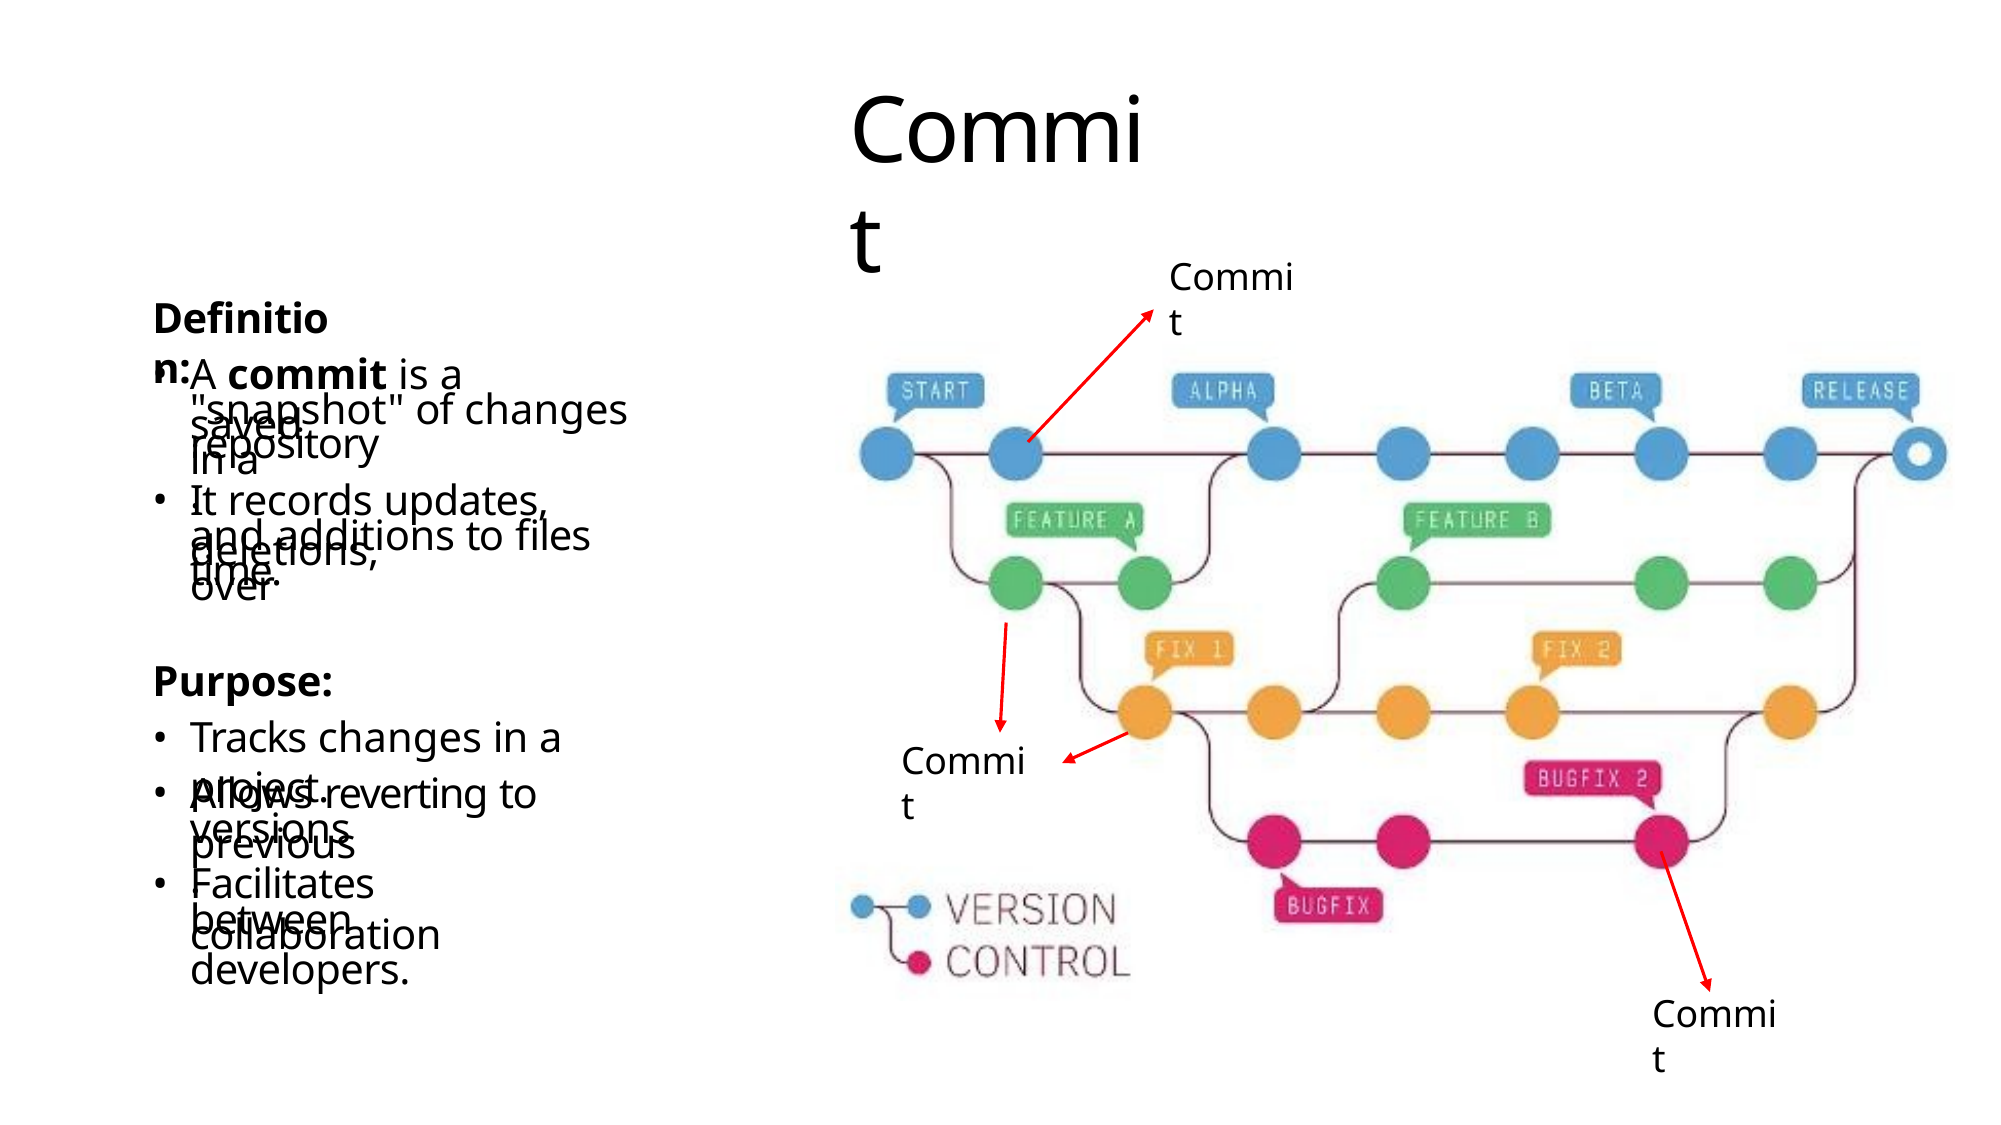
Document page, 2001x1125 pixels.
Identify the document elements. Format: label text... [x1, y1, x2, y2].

text_box Allows reverting to previous [150, 764, 684, 867]
text_box versions. [187, 799, 355, 855]
text_box It records updates, deletions, [150, 471, 718, 574]
text_box Facilitates collaboration [150, 855, 627, 958]
text_box Definition: [150, 289, 355, 345]
text_box and additions to files over [187, 506, 653, 609]
text_box "snapshot" of changes in a [187, 380, 668, 471]
text_box Purpose: Tracks changes in a project. [150, 646, 688, 811]
text_box Commit [1650, 1009, 1786, 1081]
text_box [834, 309, 1956, 1002]
text_box time. [187, 541, 284, 594]
title Commit [847, 68, 1153, 291]
text_box Commit [1166, 251, 1303, 307]
text_box repository. [187, 415, 384, 471]
text_box between developers. [187, 890, 567, 993]
text_box A commit is a saved [150, 345, 557, 448]
